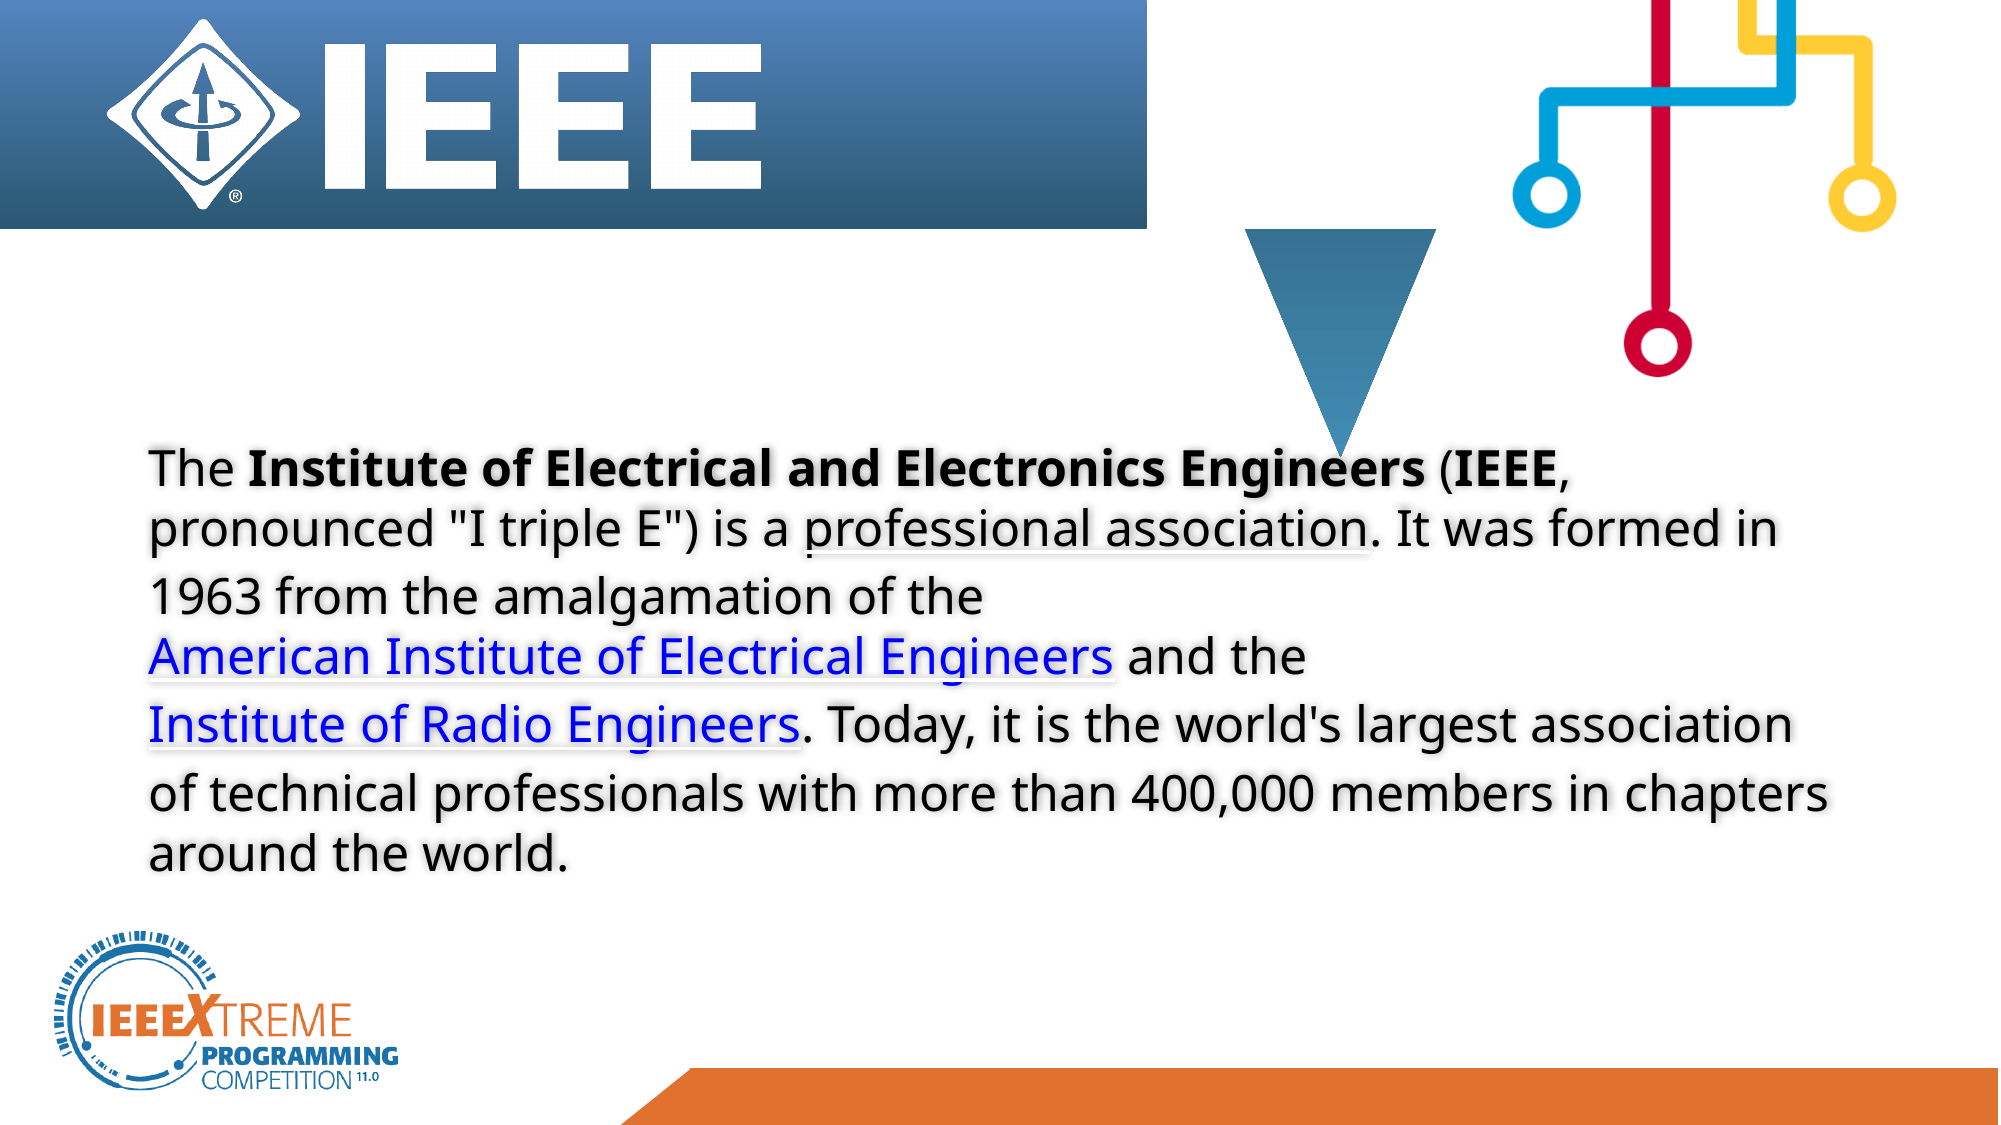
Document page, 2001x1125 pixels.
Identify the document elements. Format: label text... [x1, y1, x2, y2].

picture [106, 18, 761, 211]
picture [1531, 177, 1567, 213]
text_box The Institute of Electrical and Electronics Engineers (IEEE, pronounced "I triple E") is a professional association. It was formed in 1963 from the amalgamation of the American Institute of Electrical Engineers and the Institute of Radio Engineers. Today, it is the world's largest association of technical professionals with more than 400,000 members in chapters around the world. [134, 360, 1866, 957]
picture [23, 909, 427, 1111]
picture [689, 1068, 1999, 1125]
text_box [618, 1067, 690, 1125]
text_box [1242, 226, 1439, 355]
picture [1477, 0, 1919, 409]
text_box [0, 0, 1149, 231]
